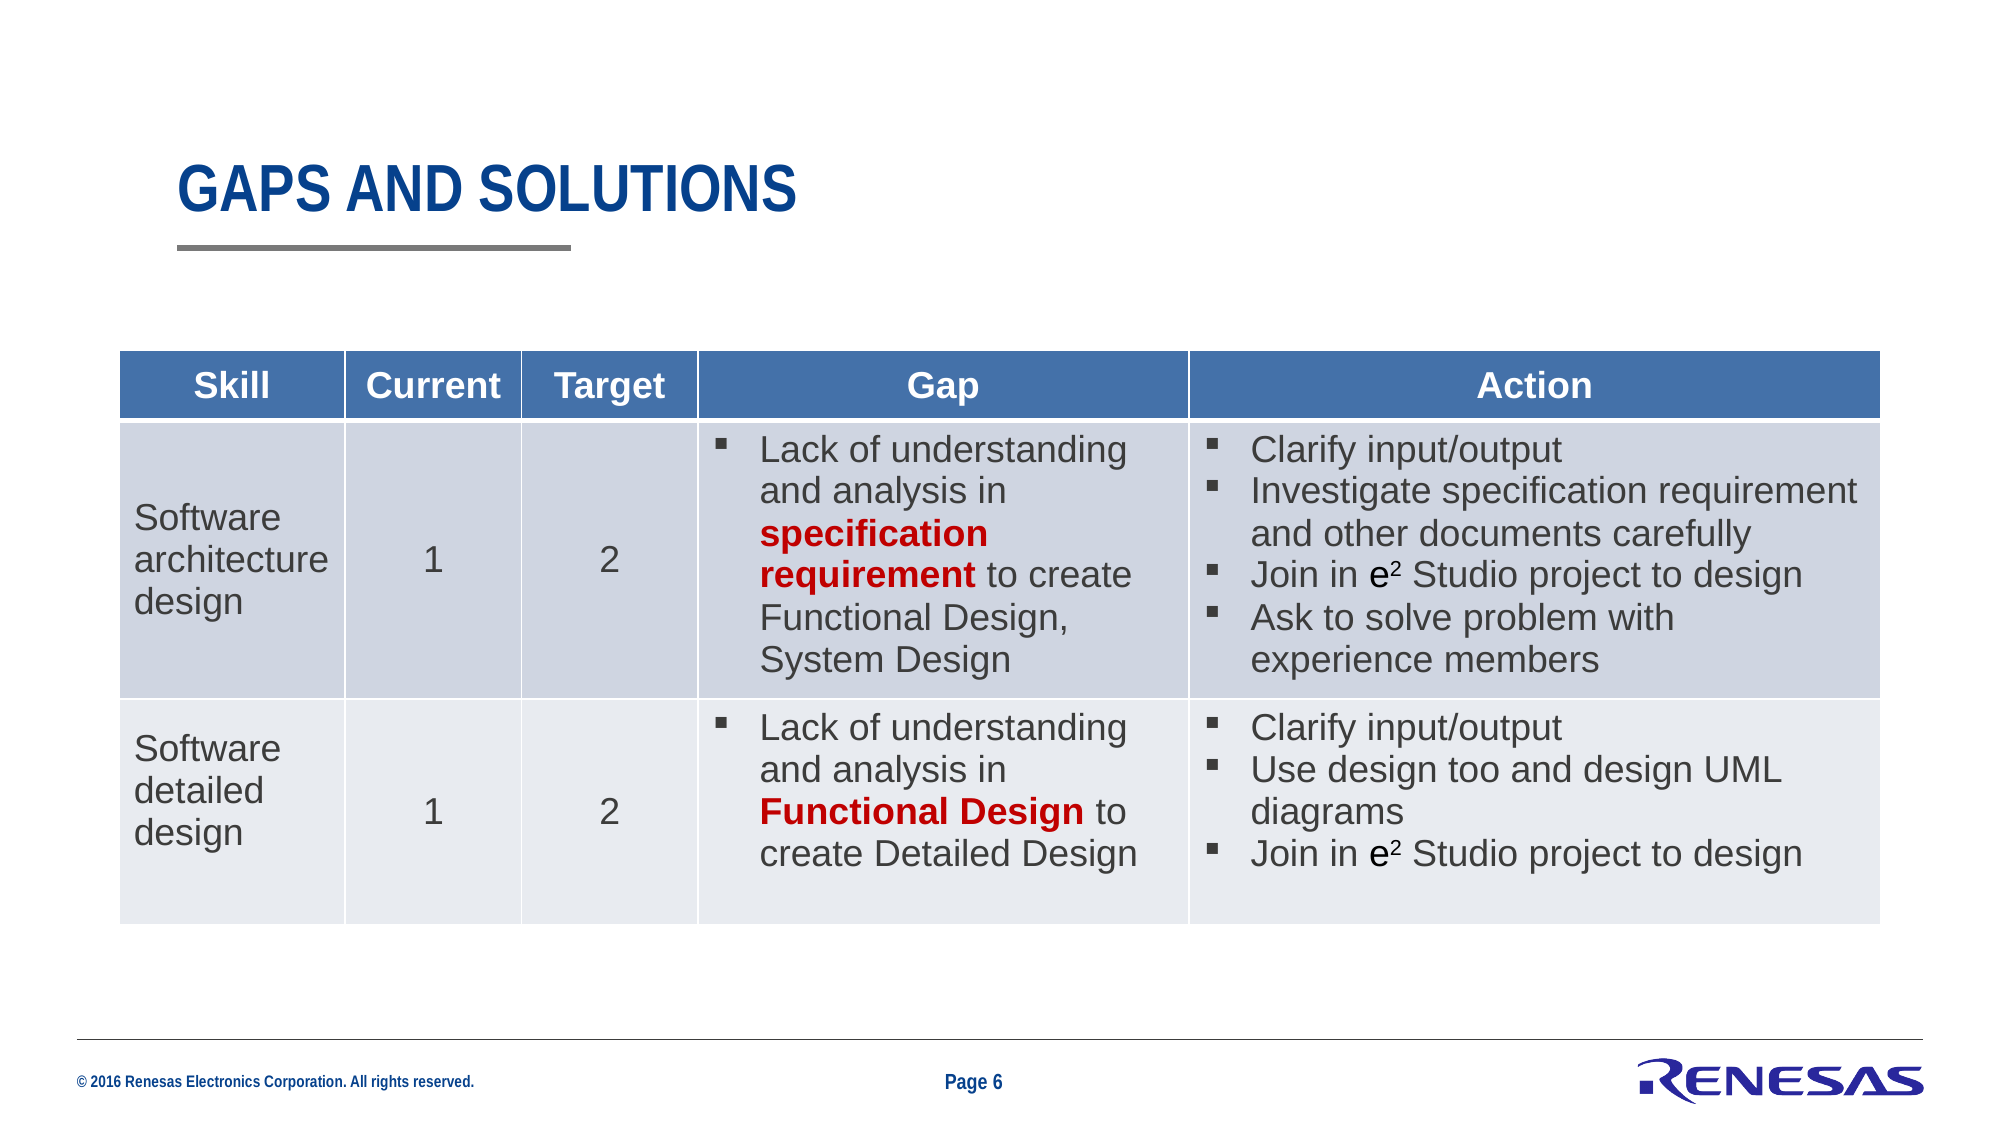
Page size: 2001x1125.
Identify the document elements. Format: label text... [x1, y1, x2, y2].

table_header Target [522, 351, 697, 418]
table_cell Software detailed design [120, 700, 344, 924]
table_cell Clarify input/output Use design too and design UML diagrams Join in e2 Studio project to design [1190, 700, 1880, 924]
table_header Action [1190, 351, 1880, 418]
table_cell Clarify input/output Investigate specification requirement and other documents carefully Join in e2 Studio project to design Ask to solve problem with experience members [1190, 423, 1880, 698]
table_header Gap [699, 351, 1188, 418]
slide_number Page 6 [944, 1068, 1056, 1095]
table_cell 1 [346, 423, 521, 698]
table_cell Software architecture design [120, 423, 344, 698]
table_cell 2 [522, 700, 697, 924]
picture [1635, 1056, 1927, 1106]
table_header Skill [120, 351, 344, 418]
table_cell Lack of understanding and analysis in Functional Design to create Detailed Design [699, 700, 1188, 924]
table_cell Lack of understanding and analysis in specification requirement to create Functional Design, System Design [699, 423, 1188, 698]
table_cell 2 [522, 423, 697, 698]
table_cell 1 [346, 700, 521, 924]
table_header Current [346, 351, 521, 418]
title Gaps and solutions [177, 153, 1575, 227]
